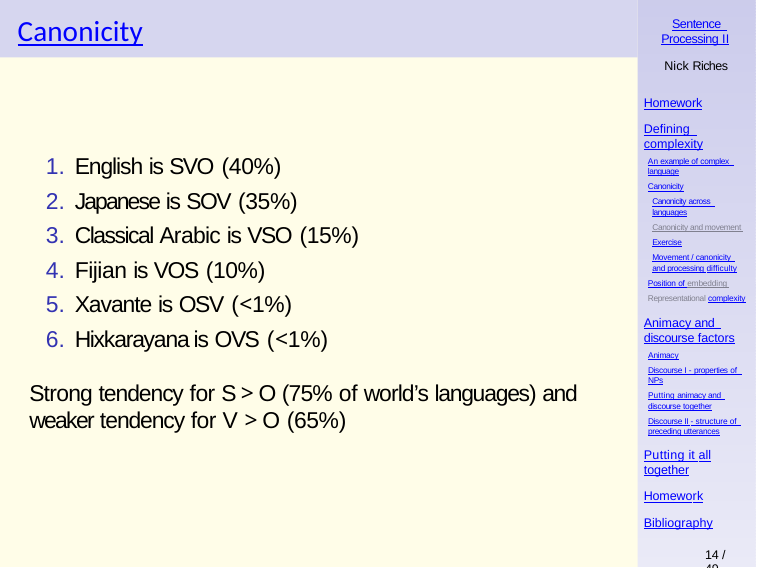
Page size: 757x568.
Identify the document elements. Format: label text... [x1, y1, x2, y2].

text_box [0, 0, 638, 58]
text_box Homework [641, 489, 705, 504]
text_box 14 / 49 [703, 548, 745, 568]
text_box Animacy and discourse factors Animacy Discourse I - properties of NPs Putting animacy and discourse together Discourse II - structure of preceding utterances [641, 312, 746, 437]
text_box Defining complexity An example of complex language Canonicity Canonicity across languages Canonicity and movement Exercise Movement / canonicity and processing difficulty Position of embedding Representational complexity [641, 118, 753, 304]
text_box Strong tendency for S > O (75% of world’s languages) and weaker tendency for V > O (65%) [27, 376, 598, 434]
text_box Putting it all together [641, 448, 717, 478]
text_box Nick Riches Homework [641, 56, 732, 111]
picture [637, 0, 756, 567]
text_box English is SVO (40%) Japanese is SOV (35%) Classical Arabic is VSO (15%) Fijian is VOS (10%) Xavante is OSV (<1%) Hixkarayana is OVS (<1%) [43, 143, 367, 352]
text_box Bibliography [641, 515, 716, 530]
title Canonicity [15, 9, 147, 108]
text_box Sentence Processing II [659, 13, 735, 46]
